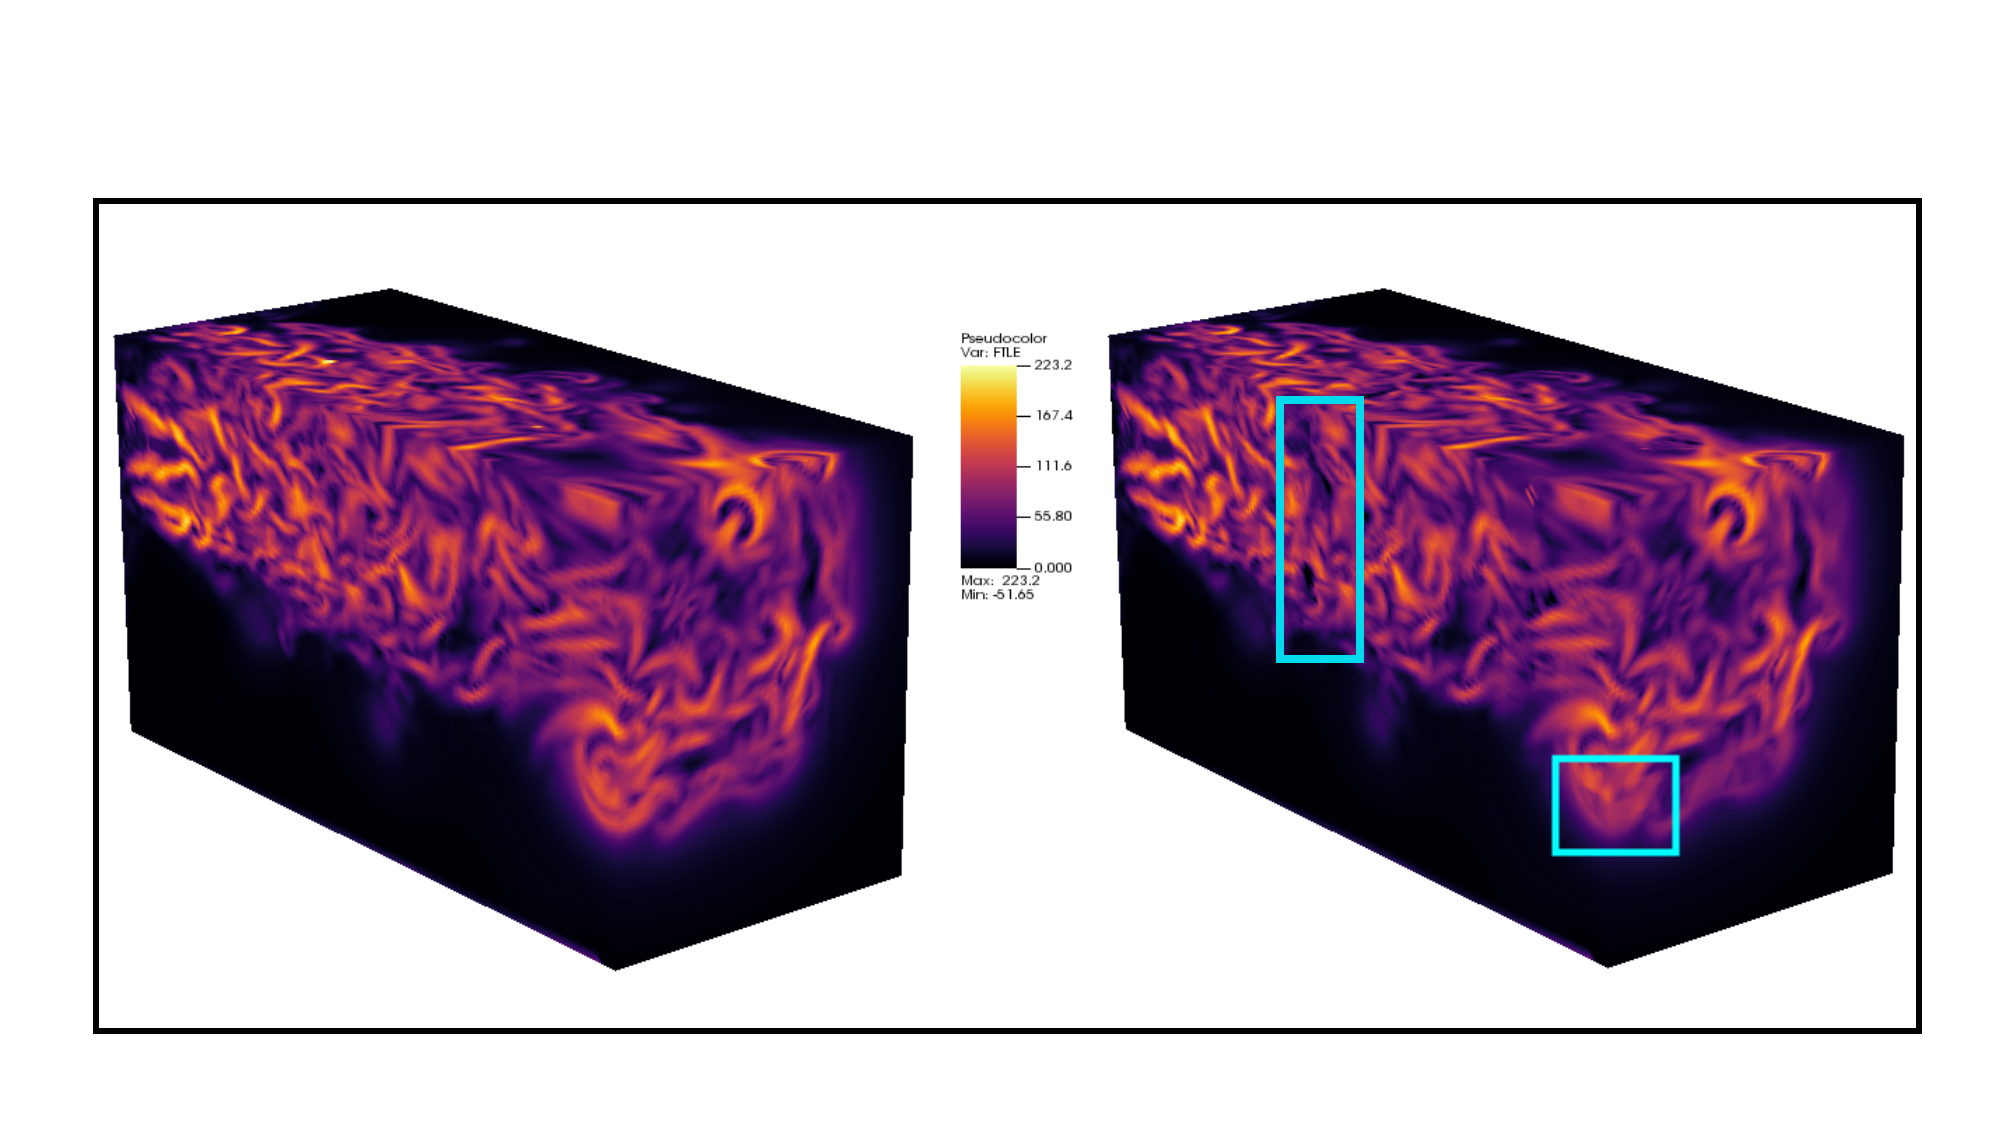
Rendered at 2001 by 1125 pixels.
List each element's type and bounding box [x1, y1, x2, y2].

text_box [95, 200, 1920, 1032]
picture [106, 283, 930, 980]
picture [954, 283, 1912, 980]
